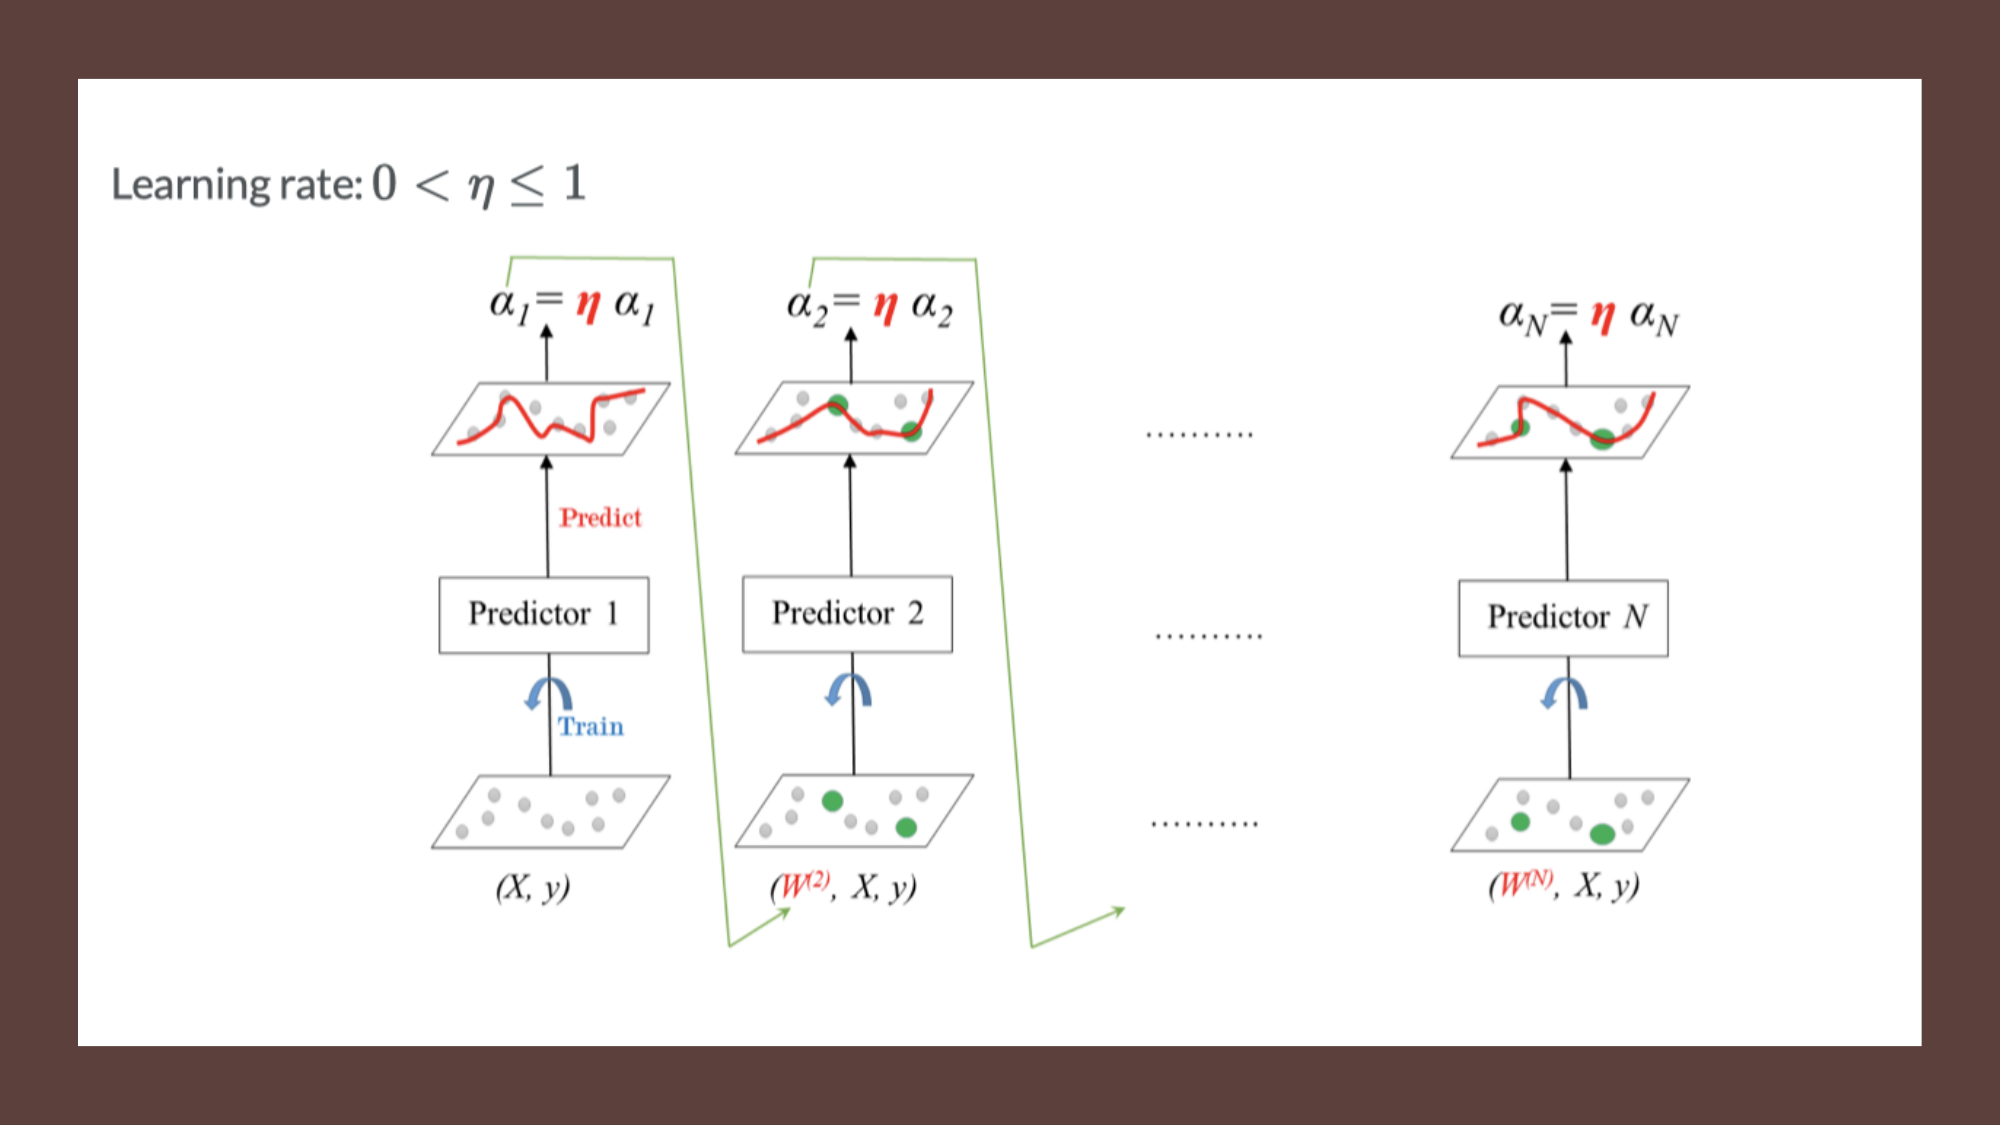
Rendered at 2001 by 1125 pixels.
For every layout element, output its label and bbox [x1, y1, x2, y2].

text_box [77, 78, 1923, 1047]
picture [105, 128, 1895, 997]
text_box [0, 0, 2000, 1125]
